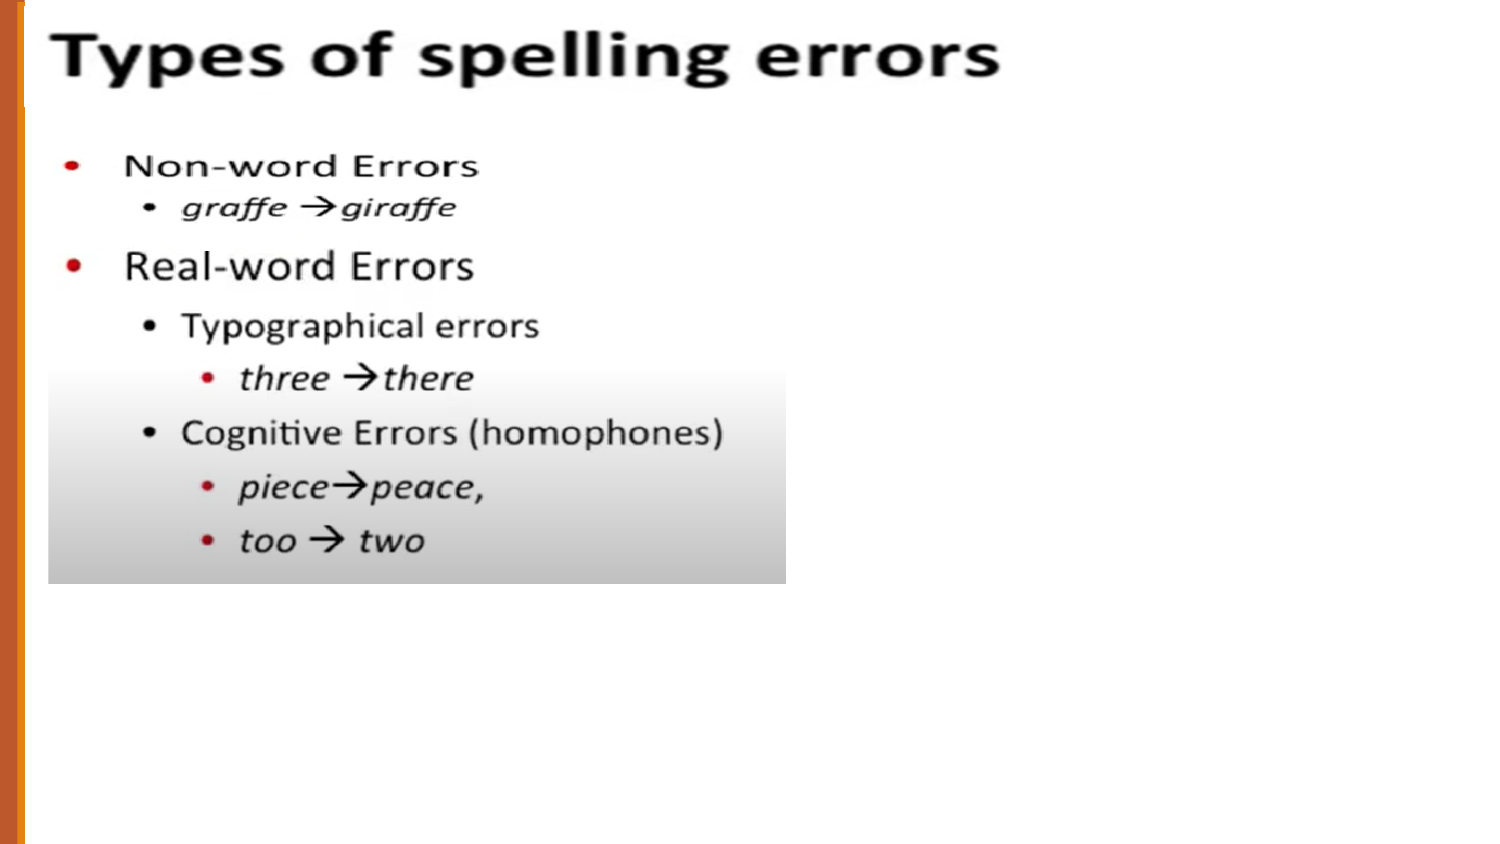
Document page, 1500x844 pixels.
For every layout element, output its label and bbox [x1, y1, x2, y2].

picture [24, 5, 1024, 107]
picture [47, 133, 787, 585]
